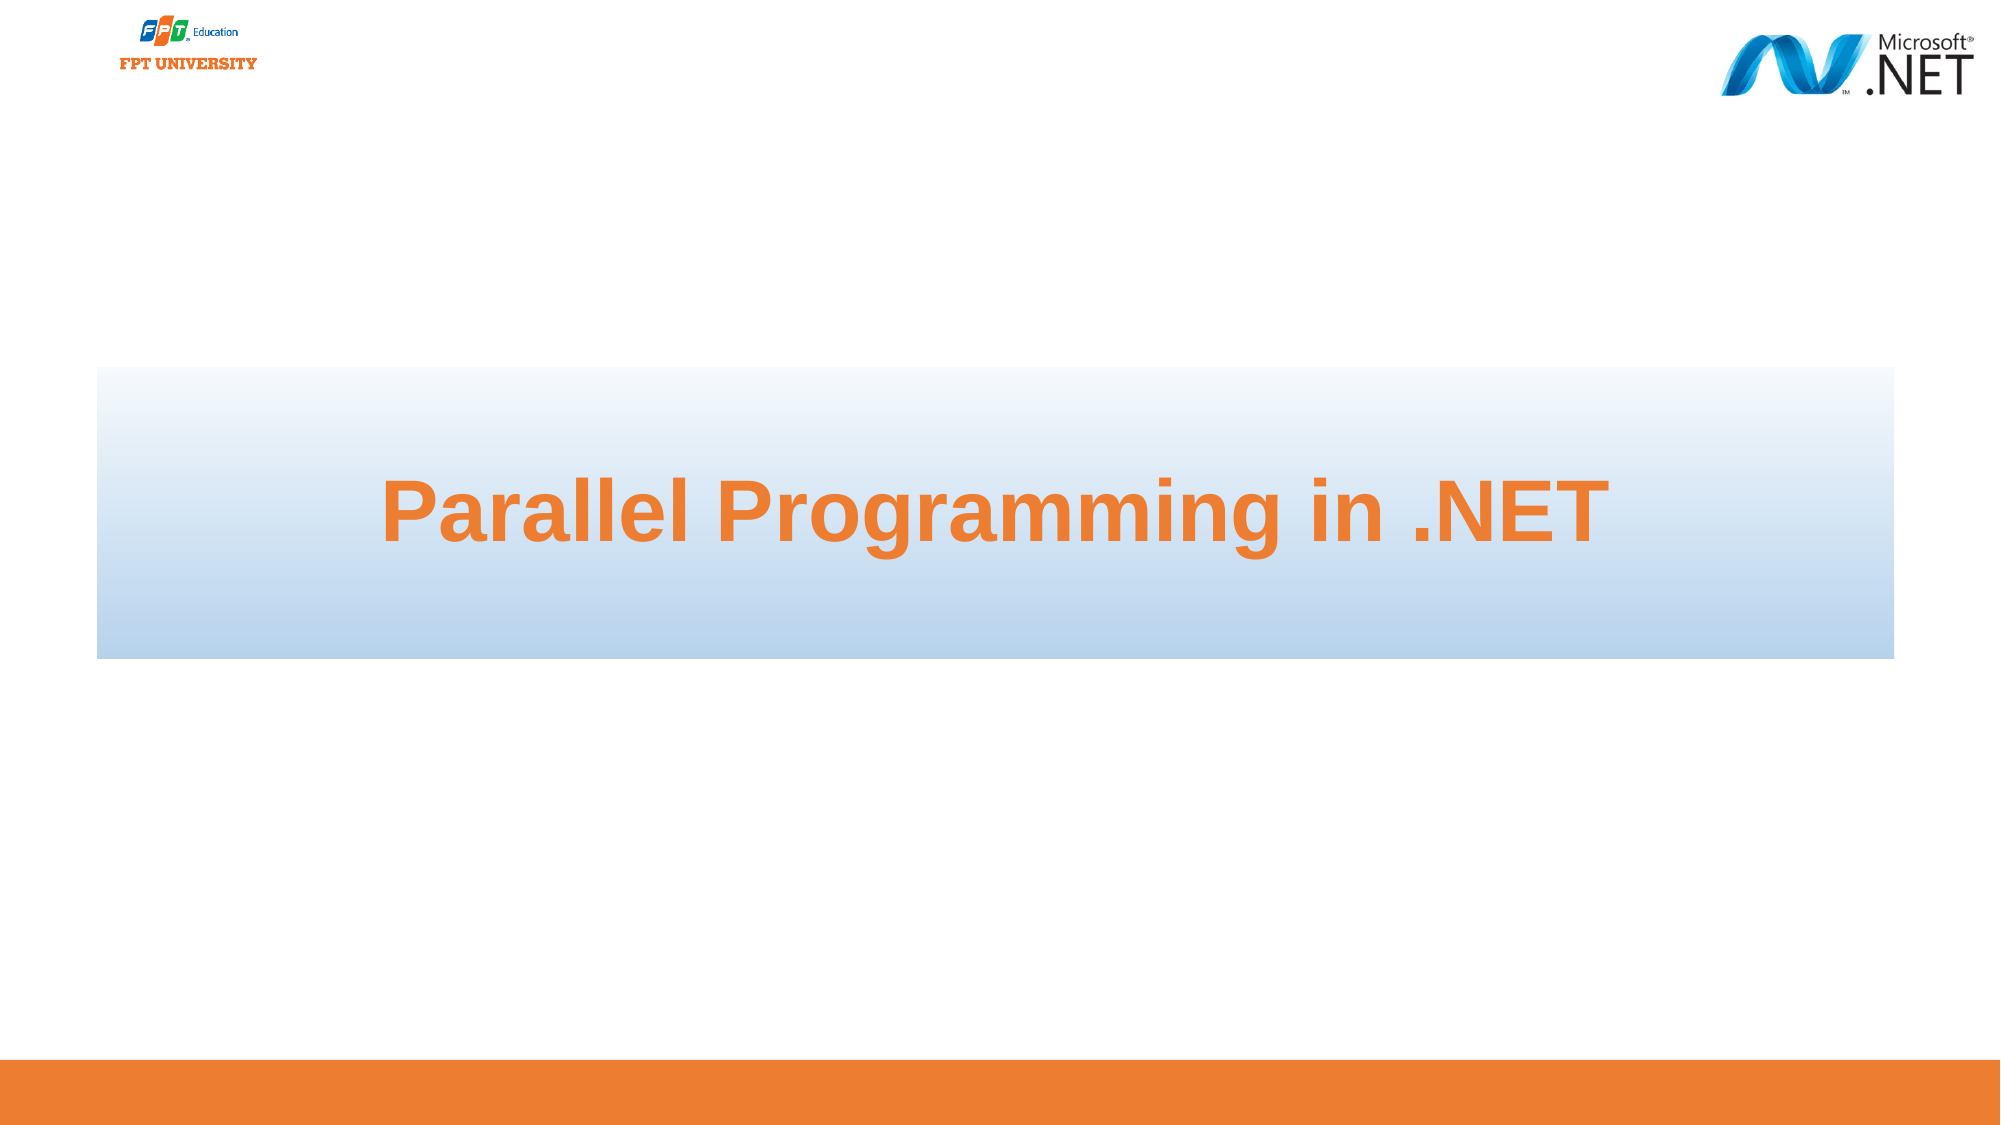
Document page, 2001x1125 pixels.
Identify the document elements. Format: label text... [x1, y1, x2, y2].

picture [110, 0, 262, 84]
picture [1685, 0, 2001, 129]
title Parallel Programming in .NET [97, 367, 1895, 659]
